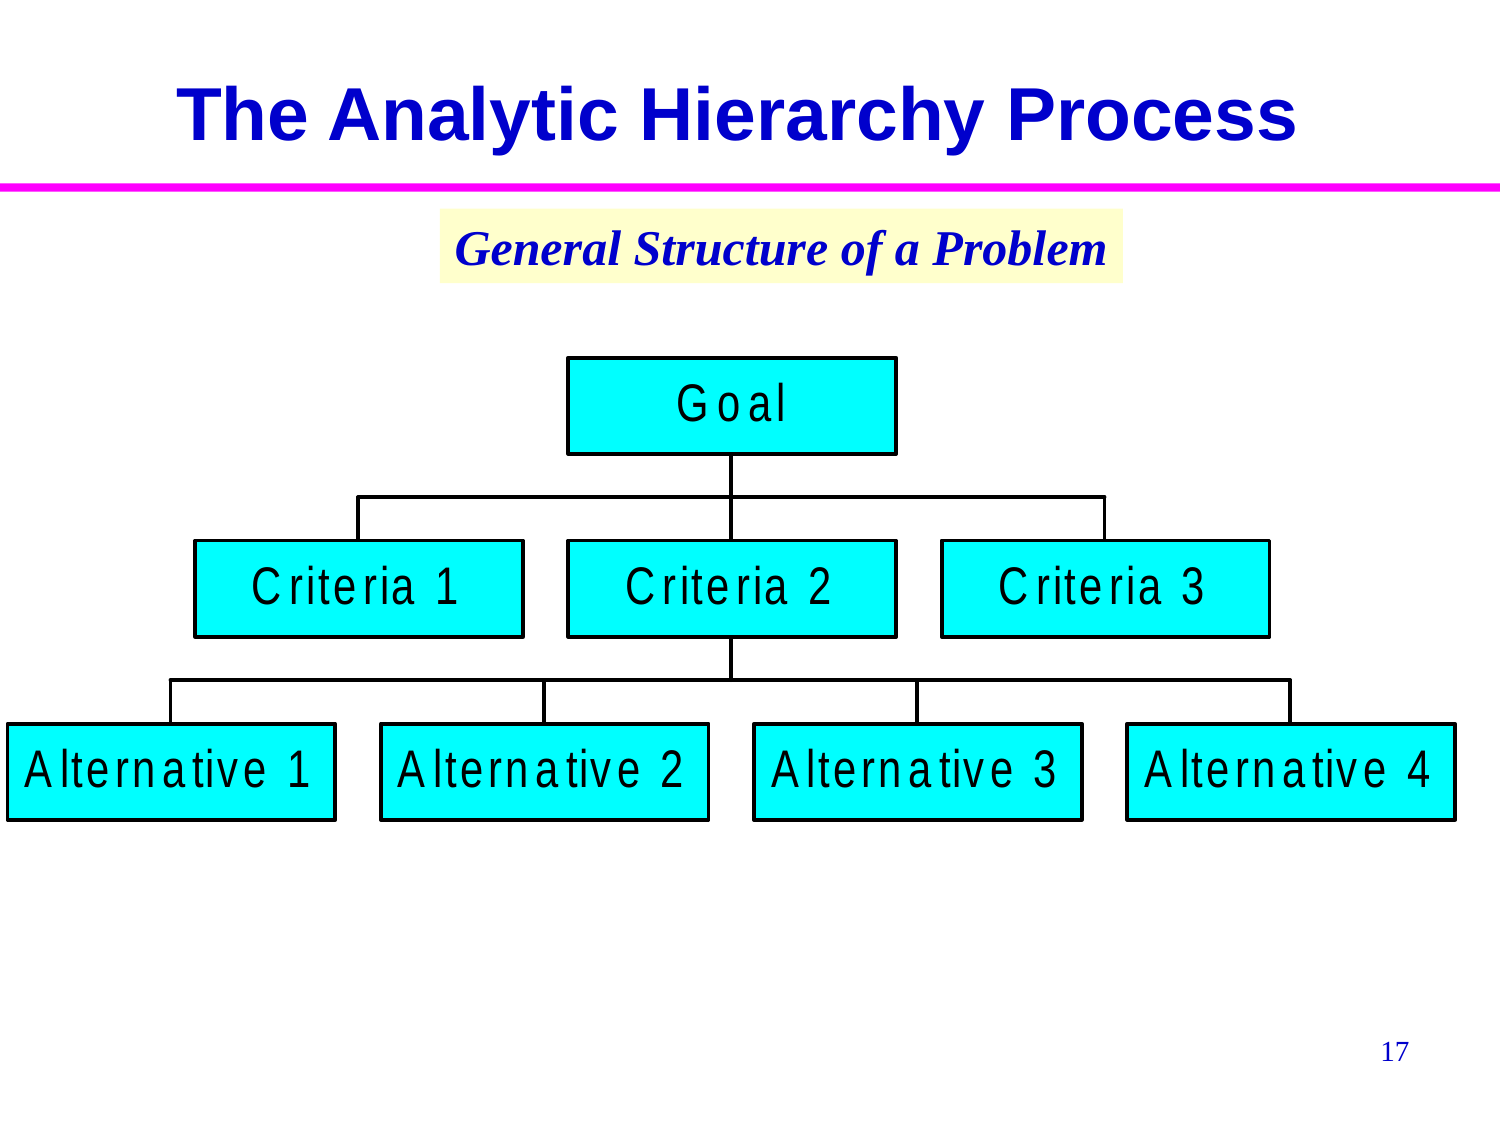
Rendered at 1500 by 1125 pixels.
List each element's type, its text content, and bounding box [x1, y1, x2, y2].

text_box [0, 349, 1463, 828]
text_box The Analytic Hierarchy Process [99, 37, 1375, 163]
text_box General Structure of a Problem [439, 208, 1123, 284]
slide_number 17 [1074, 1024, 1425, 1103]
